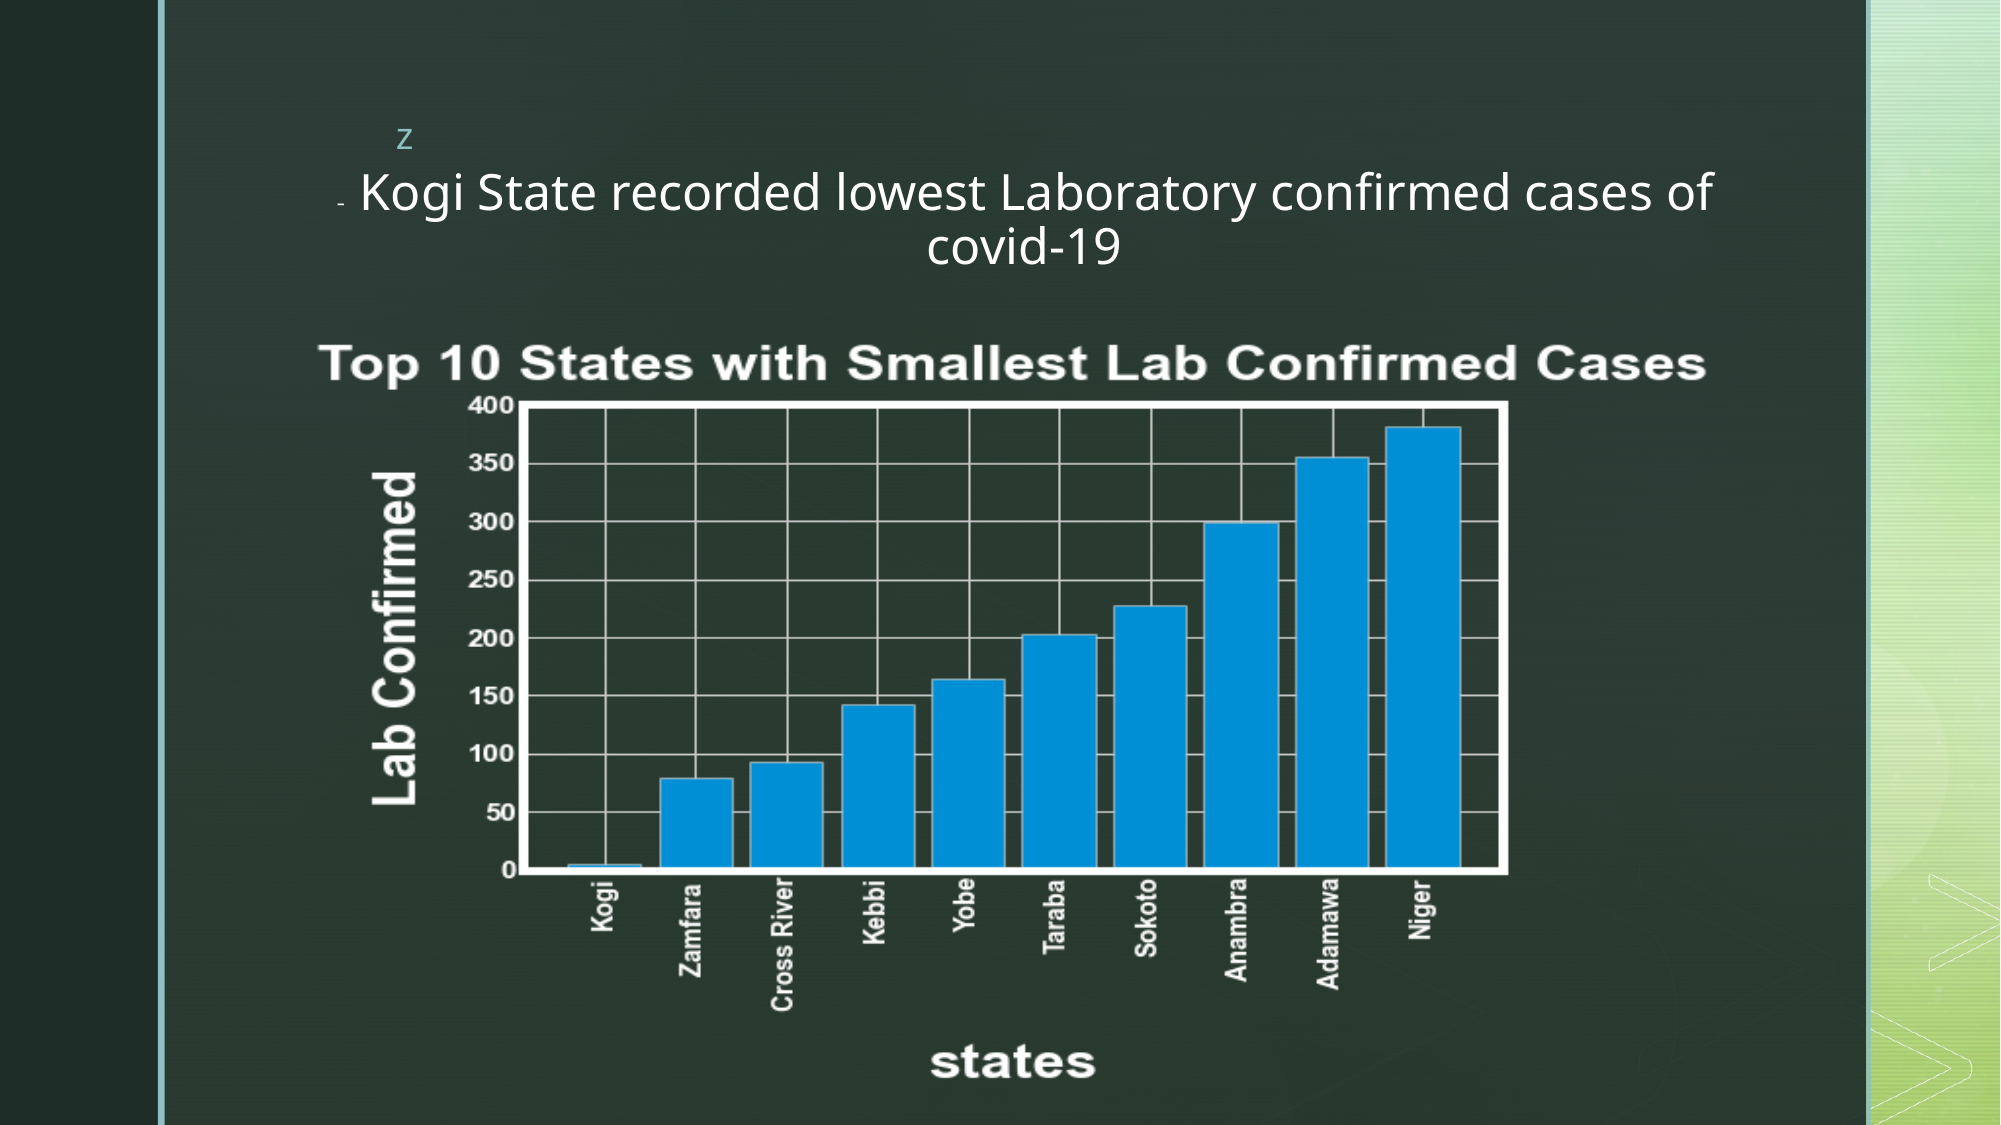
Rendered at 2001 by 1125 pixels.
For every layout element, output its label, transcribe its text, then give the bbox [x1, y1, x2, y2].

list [304, 333, 1722, 1099]
picture [1871, 0, 2001, 1125]
title - Kogi State recorded lowest Laboratory confirmed cases of covid-19 [315, 132, 1734, 310]
